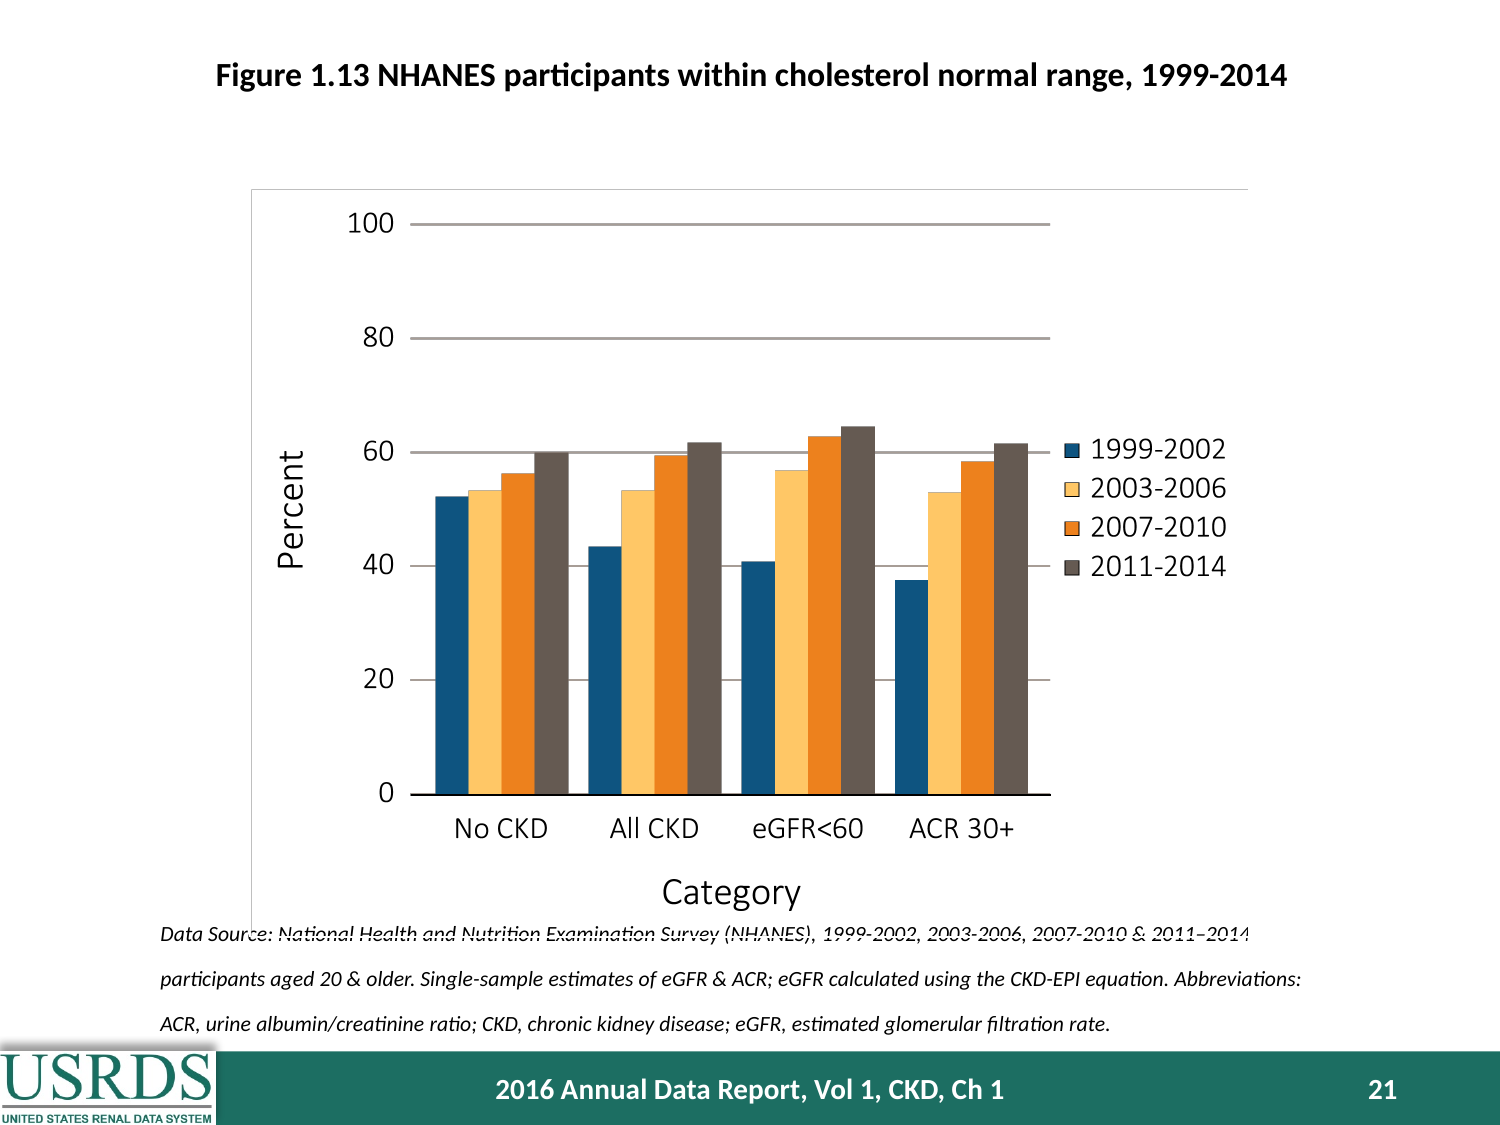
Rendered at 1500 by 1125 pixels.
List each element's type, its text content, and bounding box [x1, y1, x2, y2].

picture [0, 1051, 216, 1125]
text_box Figure 1.13 NHANES participants within cholesterol normal range, 1999-2014 [1, 37, 1500, 123]
text_box Data Source: National Health and Nutrition Examination Survey (NHANES), 1999-2002, 2003-2006, 2007-2010 & 2011–2014 participants aged 20 & older. Single-sample estimates of eGFR & ACR; eGFR calculated using the CKD-EPI equation. Abbreviations: ACR, urine albumin/creatinine ratio; CKD, chronic kidney disease; eGFR, estimated glomerular filtration rate. [145, 907, 1359, 1058]
footer 2016 Annual Data Report, Vol 1, CKD, Ch 1 [450, 1062, 1050, 1113]
picture [249, 187, 1251, 938]
slide_number 21 [1262, 1062, 1413, 1108]
